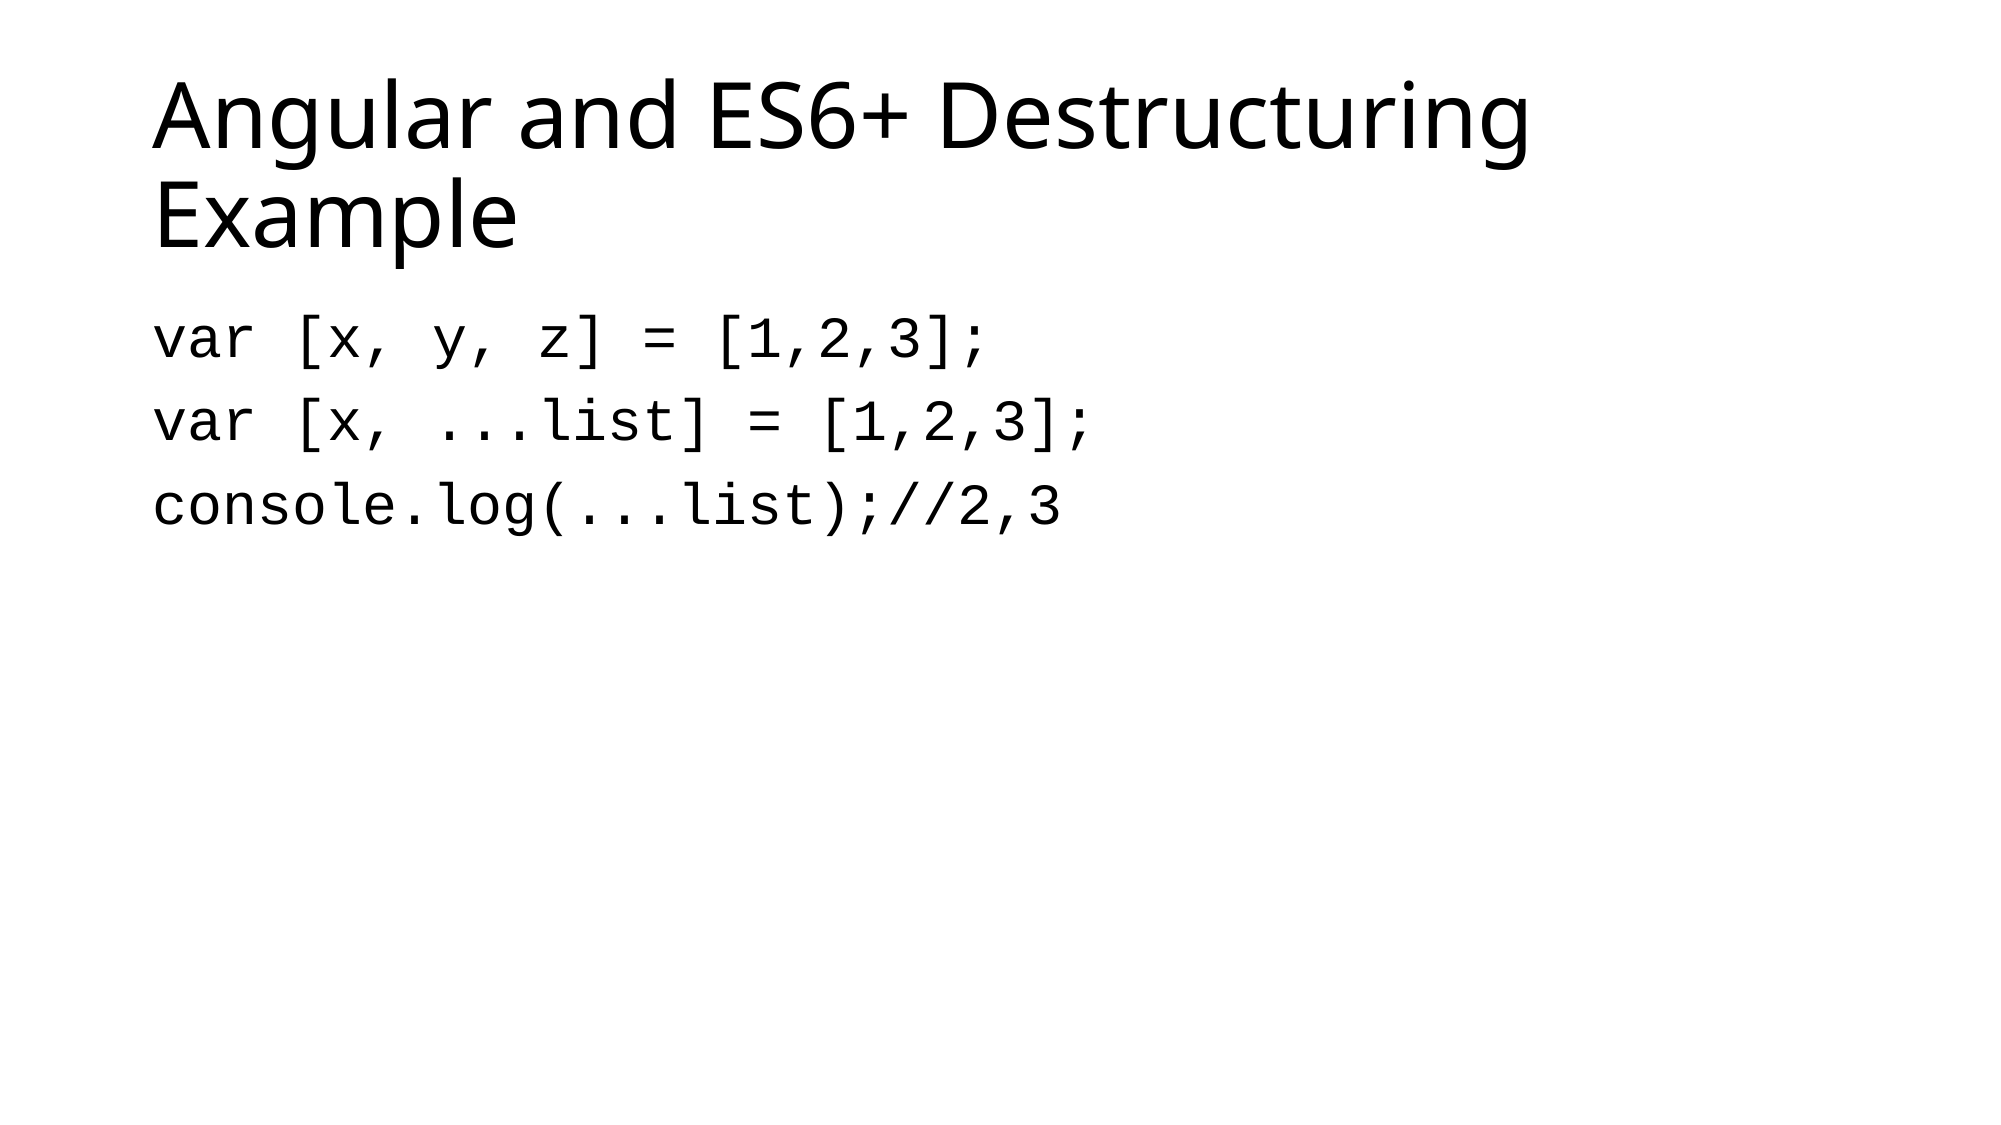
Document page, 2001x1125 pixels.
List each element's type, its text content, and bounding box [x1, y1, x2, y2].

list var [x, y, z] = [1,2,3]; var [x, ...list] = [1,2,3]; console.log(...list);//2,3 [137, 299, 1863, 1014]
title Angular and ES6+ Destructuring Example [137, 59, 1863, 278]
